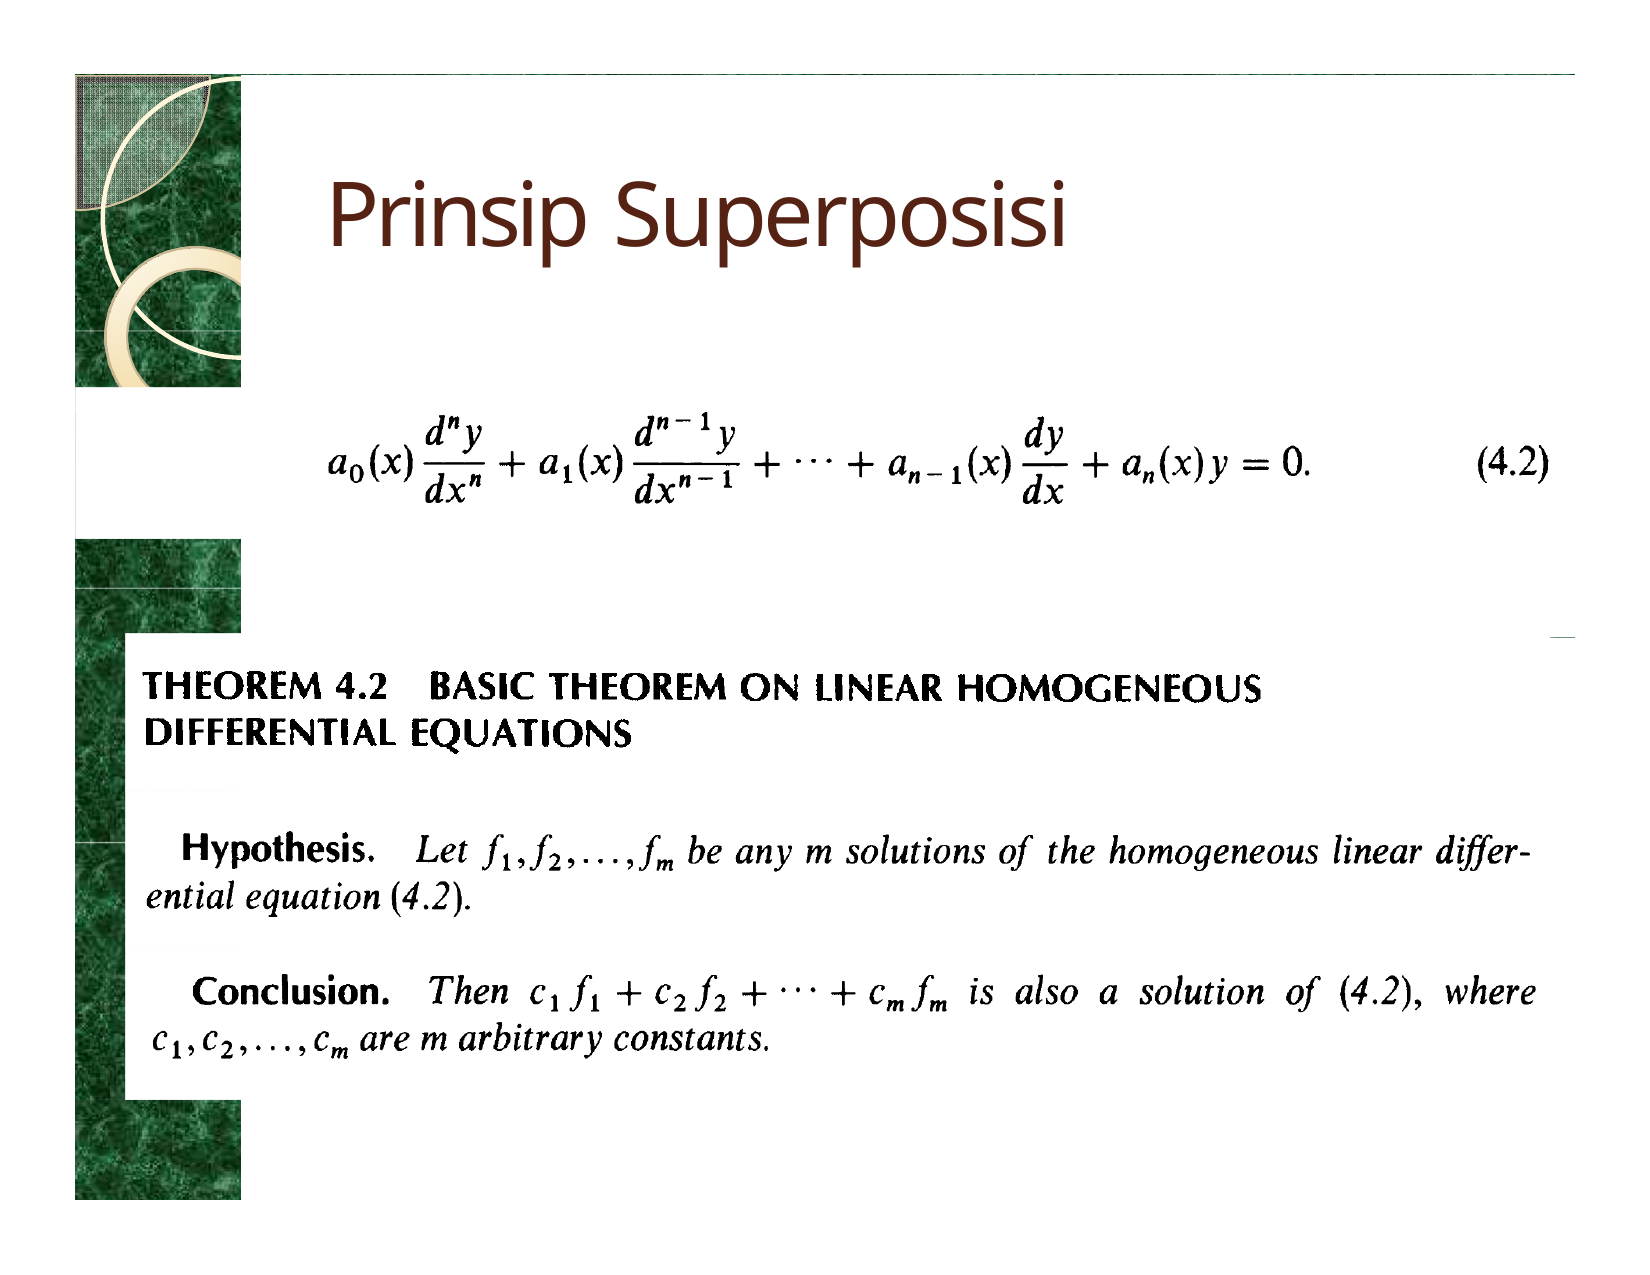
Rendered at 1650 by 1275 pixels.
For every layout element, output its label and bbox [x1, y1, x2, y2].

picture [74, 387, 1570, 539]
text_box [74, 633, 1576, 1201]
text_box [74, 74, 1576, 633]
